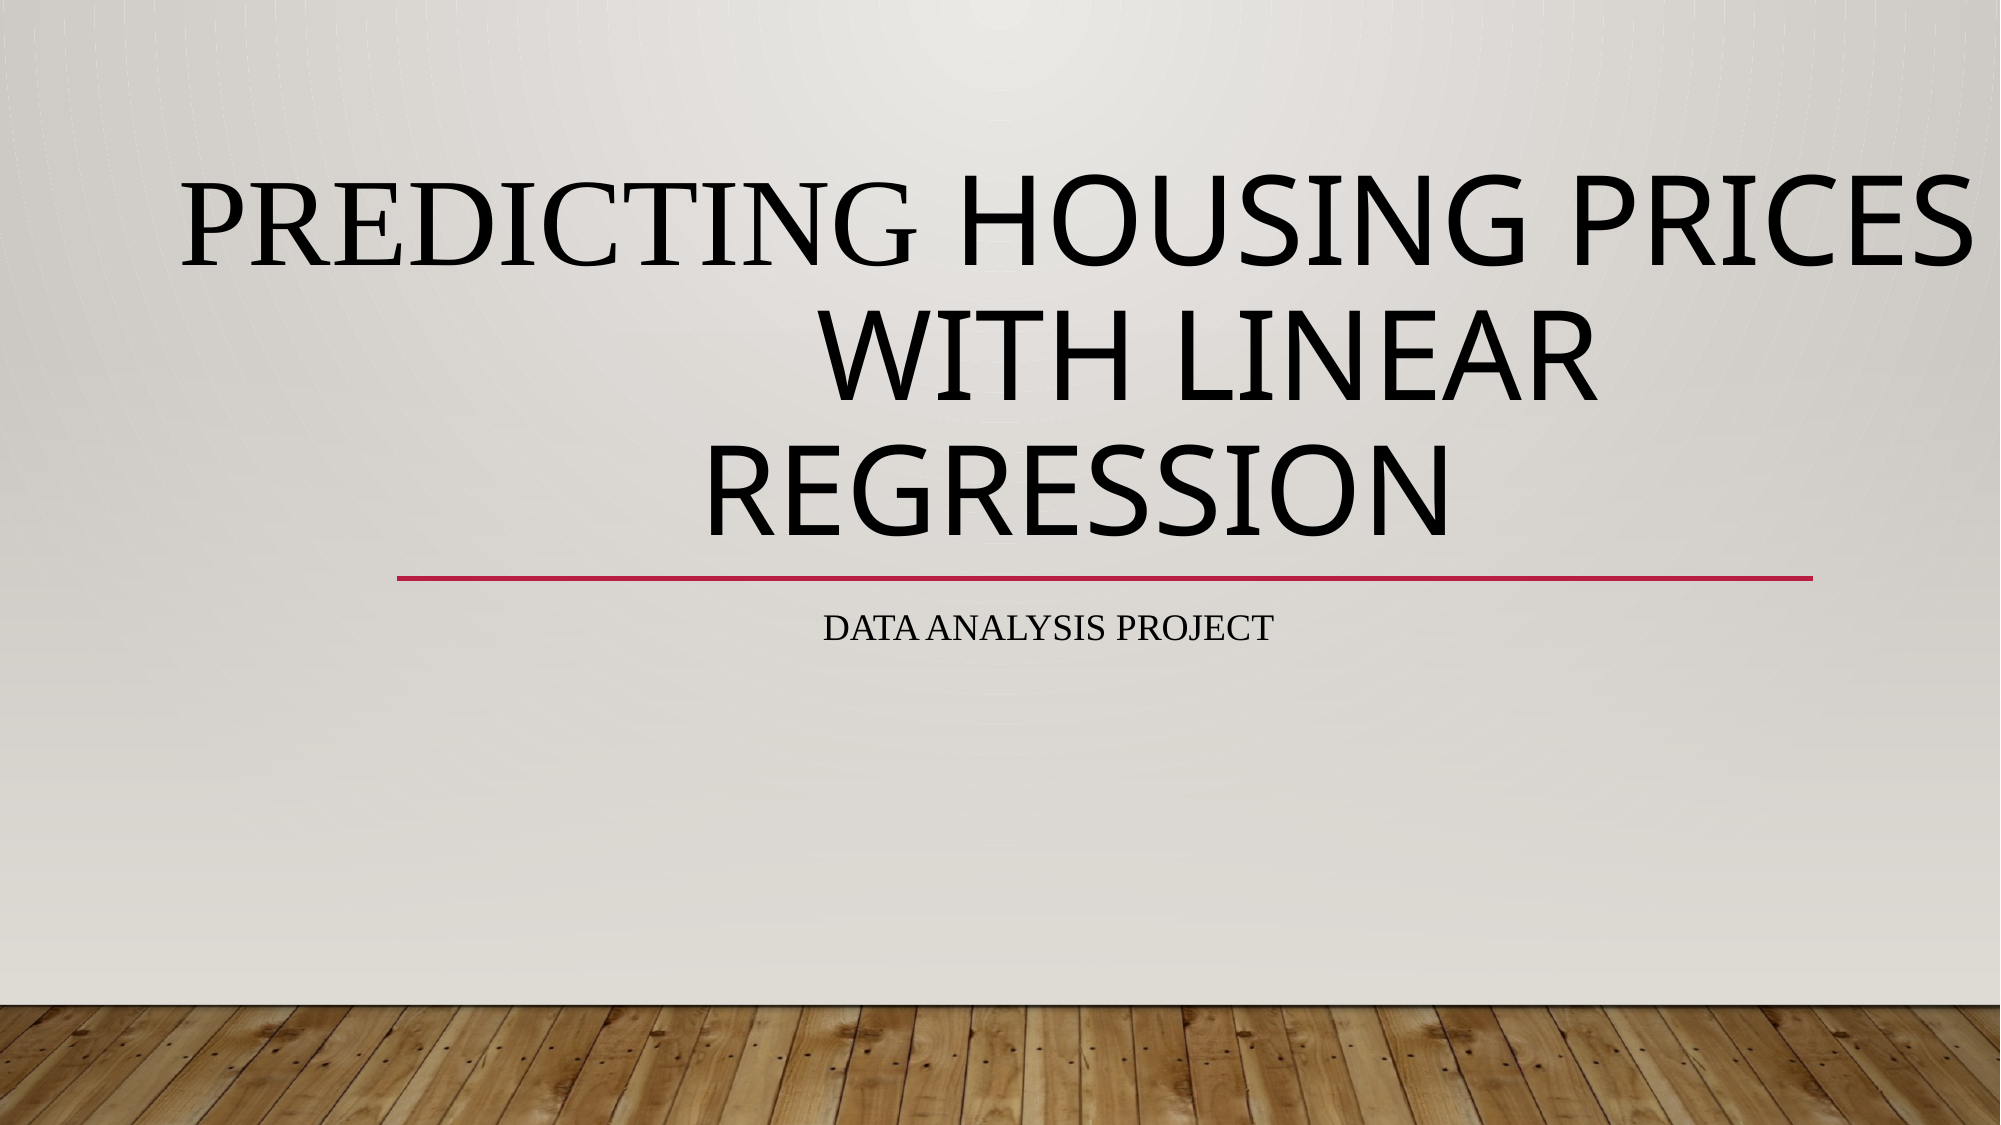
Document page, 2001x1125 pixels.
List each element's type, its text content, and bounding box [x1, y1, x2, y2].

subtitle Data Analysis project [340, 579, 1757, 740]
title Predicting housing prices with Linear regression [157, 145, 2000, 563]
picture [0, 1005, 2000, 1125]
